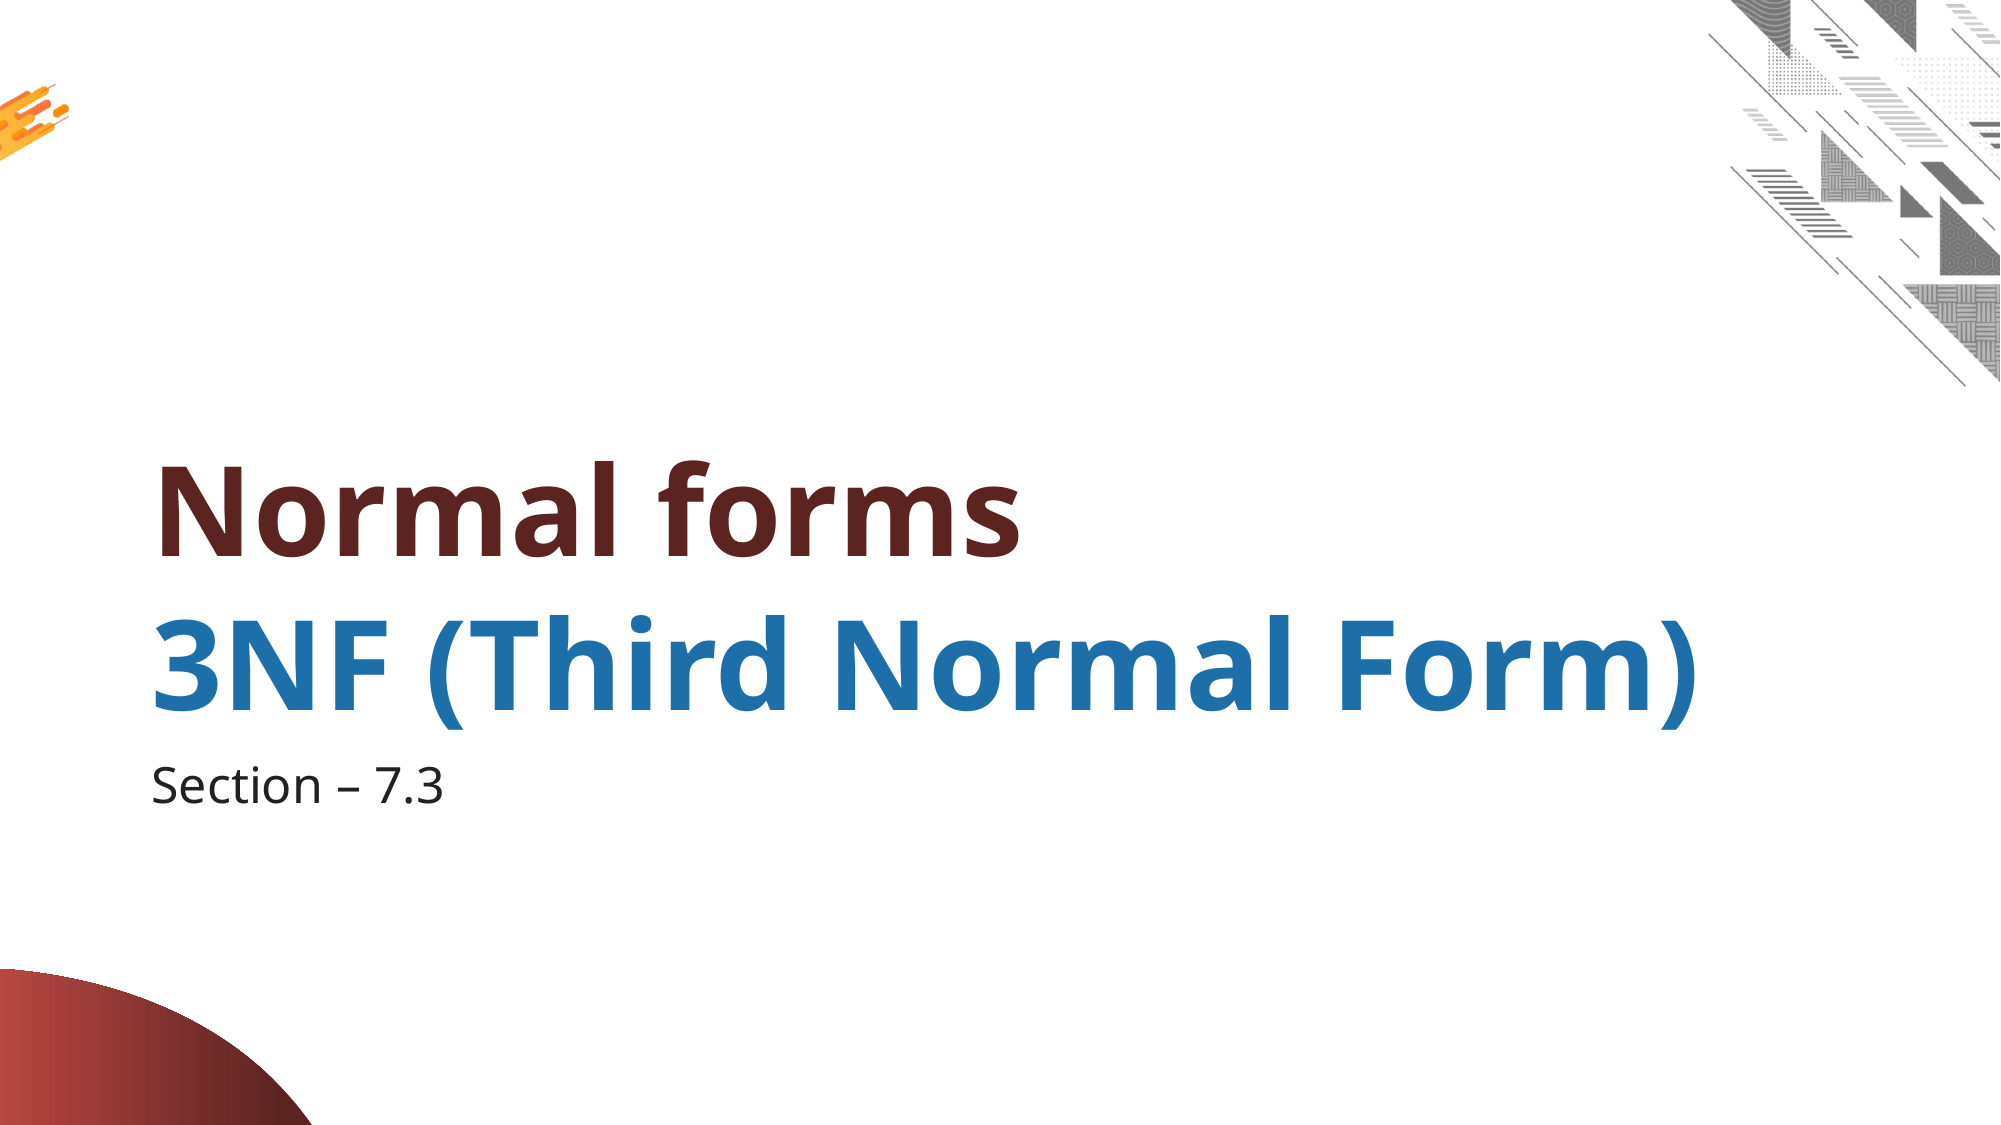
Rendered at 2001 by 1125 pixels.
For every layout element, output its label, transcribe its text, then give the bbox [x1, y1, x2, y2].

list Section – 7.3 [136, 752, 1862, 999]
title Normal forms 3NF (Third Normal Form) [136, 280, 1862, 749]
picture [0, 65, 90, 193]
